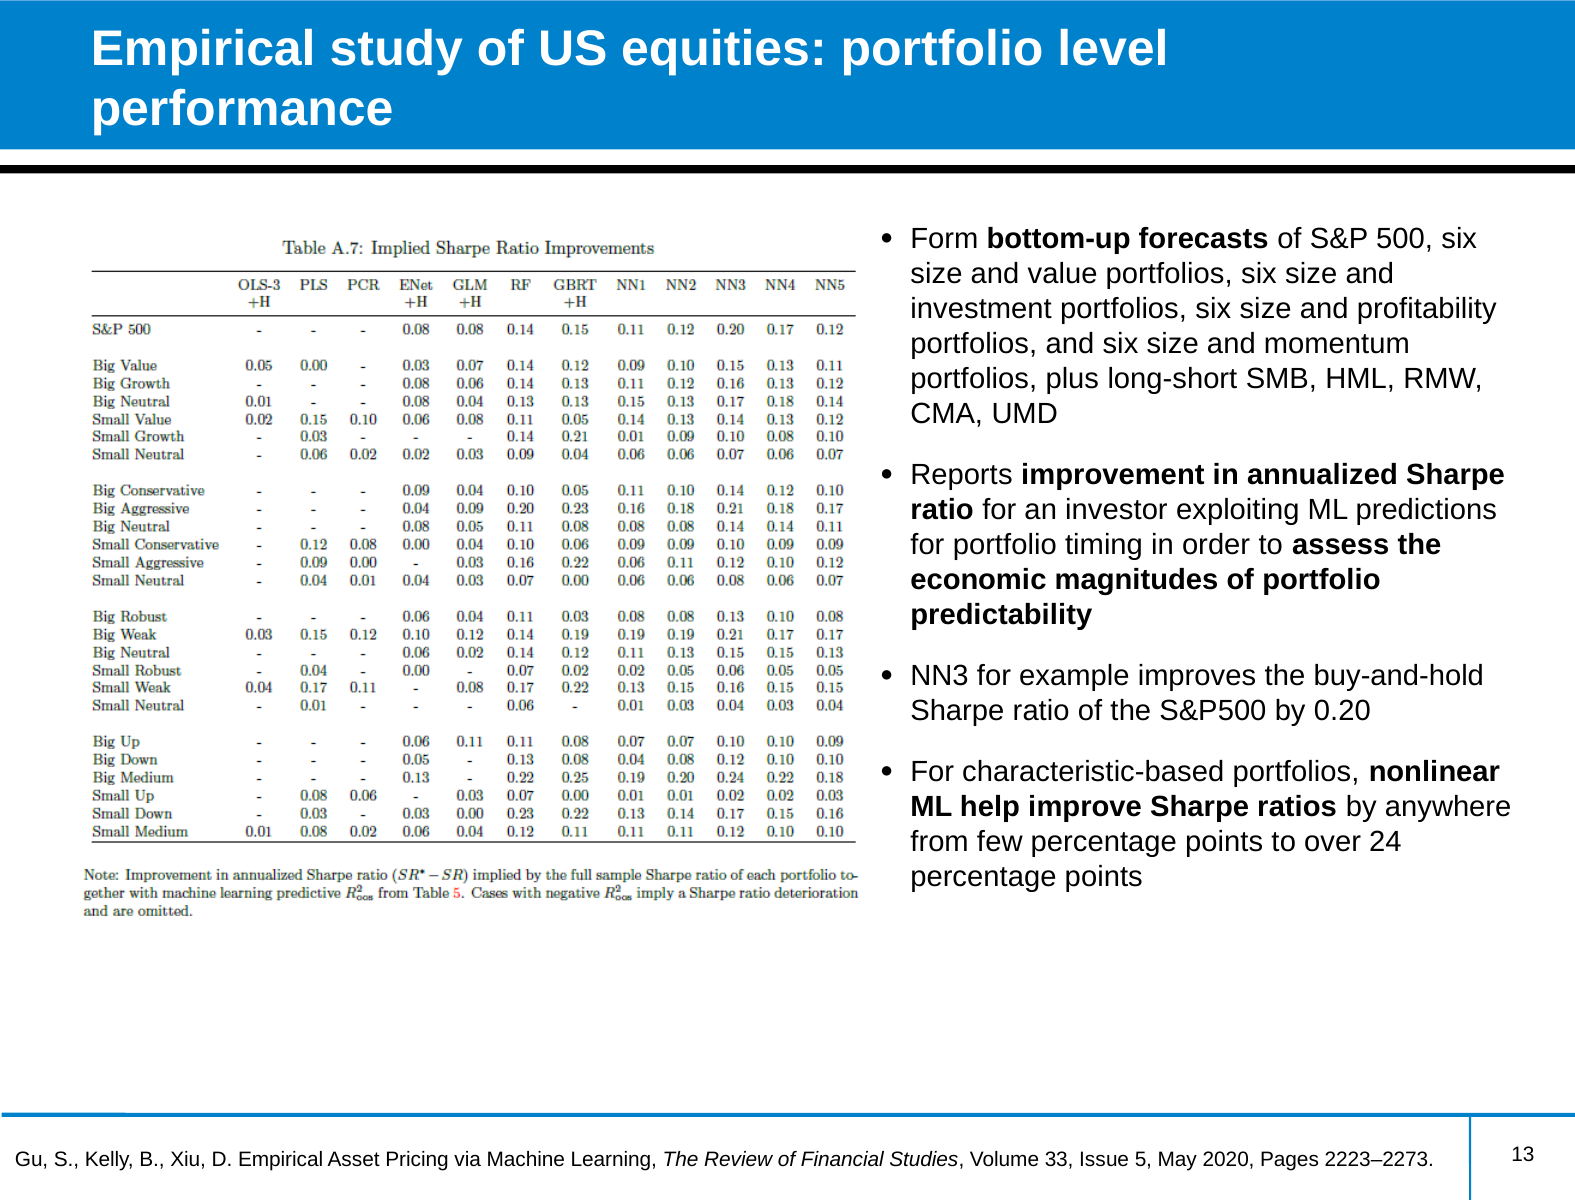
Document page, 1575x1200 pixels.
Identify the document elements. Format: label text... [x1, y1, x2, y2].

slide_number 13 [1182, 1132, 1551, 1184]
list Form bottom-up forecasts of S&P 500, six size and value portfolios, six size and investment portfolios, six size and profitability portfolios, and six size and momentum portfolios, plus long-short SMB, HML, RMW, CMA, UMD Reports improvement in annualized Sharpe ratio for an investor exploiting ML predictions for portfolio timing in order to assess the economic magnitudes of portfolio predictability NN3 for example improves the buy-and-hold Sharpe ratio of the S&P500 by 0.20 For characteristic-based portfolios, nonlinear ML help improve Sharpe ratios by anywhere from few percentage points to over 24 percentage points [864, 211, 1540, 1072]
title Empirical study of US equities: portfolio level performance [75, 7, 1500, 143]
text_box Gu, S., Kelly, B., Xiu, D. Empirical Asset Pricing via Machine Learning, The Review of Financial Studies, Volume 33, Issue 5, May 2020, Pages 2223–2273. [0, 1137, 1475, 1178]
picture [74, 230, 869, 922]
